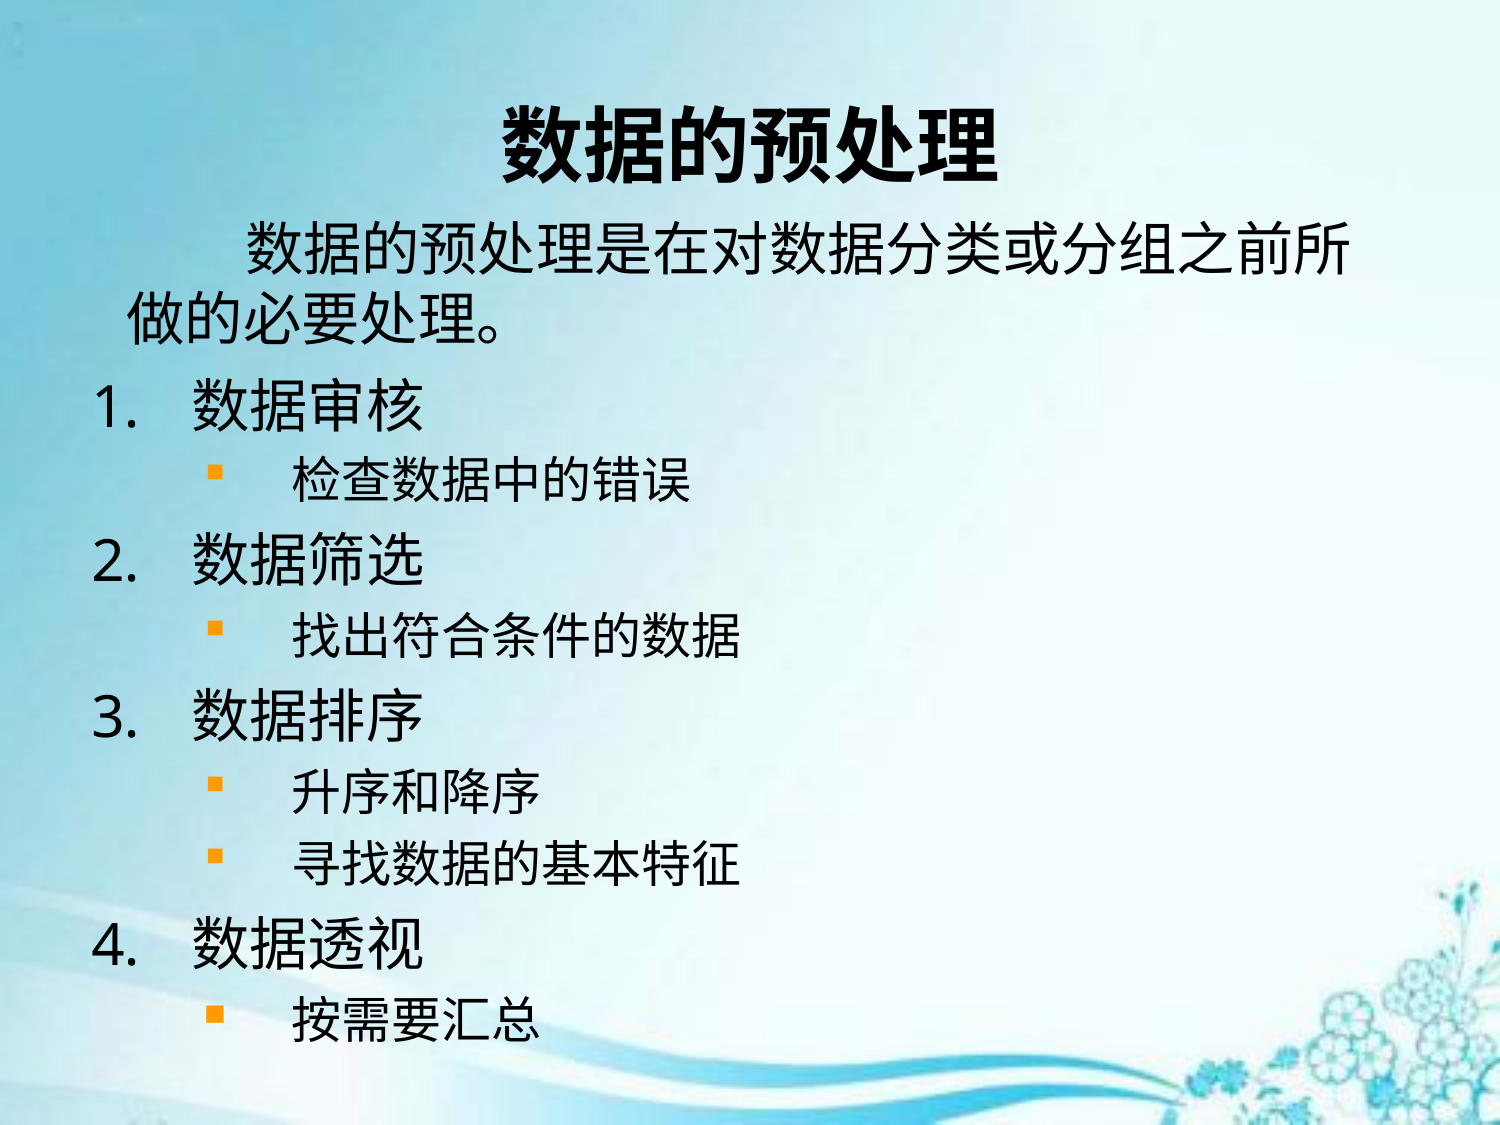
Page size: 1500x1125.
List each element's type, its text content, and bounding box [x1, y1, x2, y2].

list 数据审核 检查数据中的错误 数据筛选 找出符合条件的数据 数据排序 升序和降序 寻找数据的基本特征 数据透视 按需要汇总 [76, 361, 1462, 1072]
title 数据的预处理 [193, 66, 1307, 205]
text_box 数据的预处理是在对数据分类或分组之前所做的必要处理。 [112, 205, 1388, 360]
picture [0, 0, 1500, 1125]
